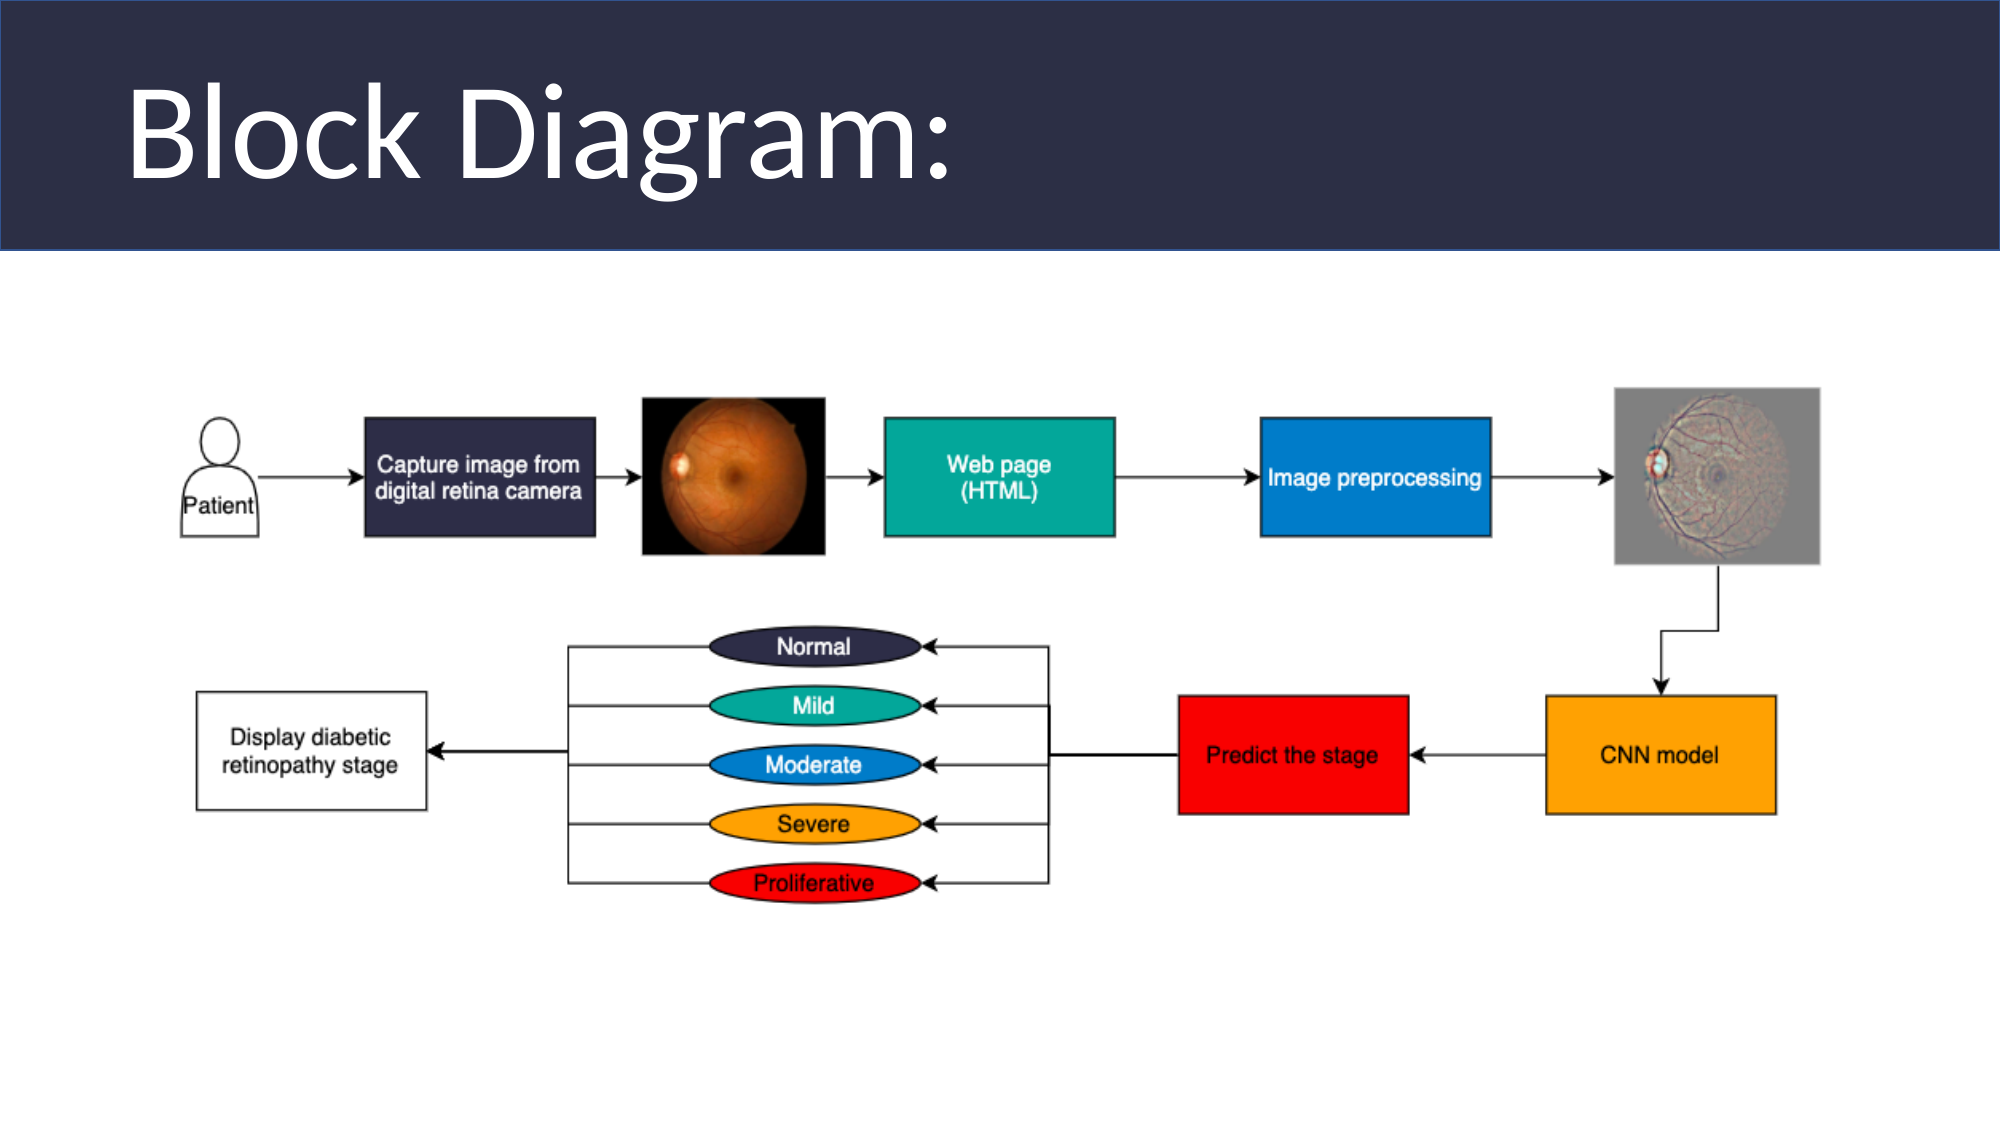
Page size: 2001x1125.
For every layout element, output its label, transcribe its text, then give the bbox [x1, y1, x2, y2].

text_box [0, 0, 2000, 251]
text_box Block Diagram: [109, 34, 1376, 214]
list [137, 353, 1863, 944]
